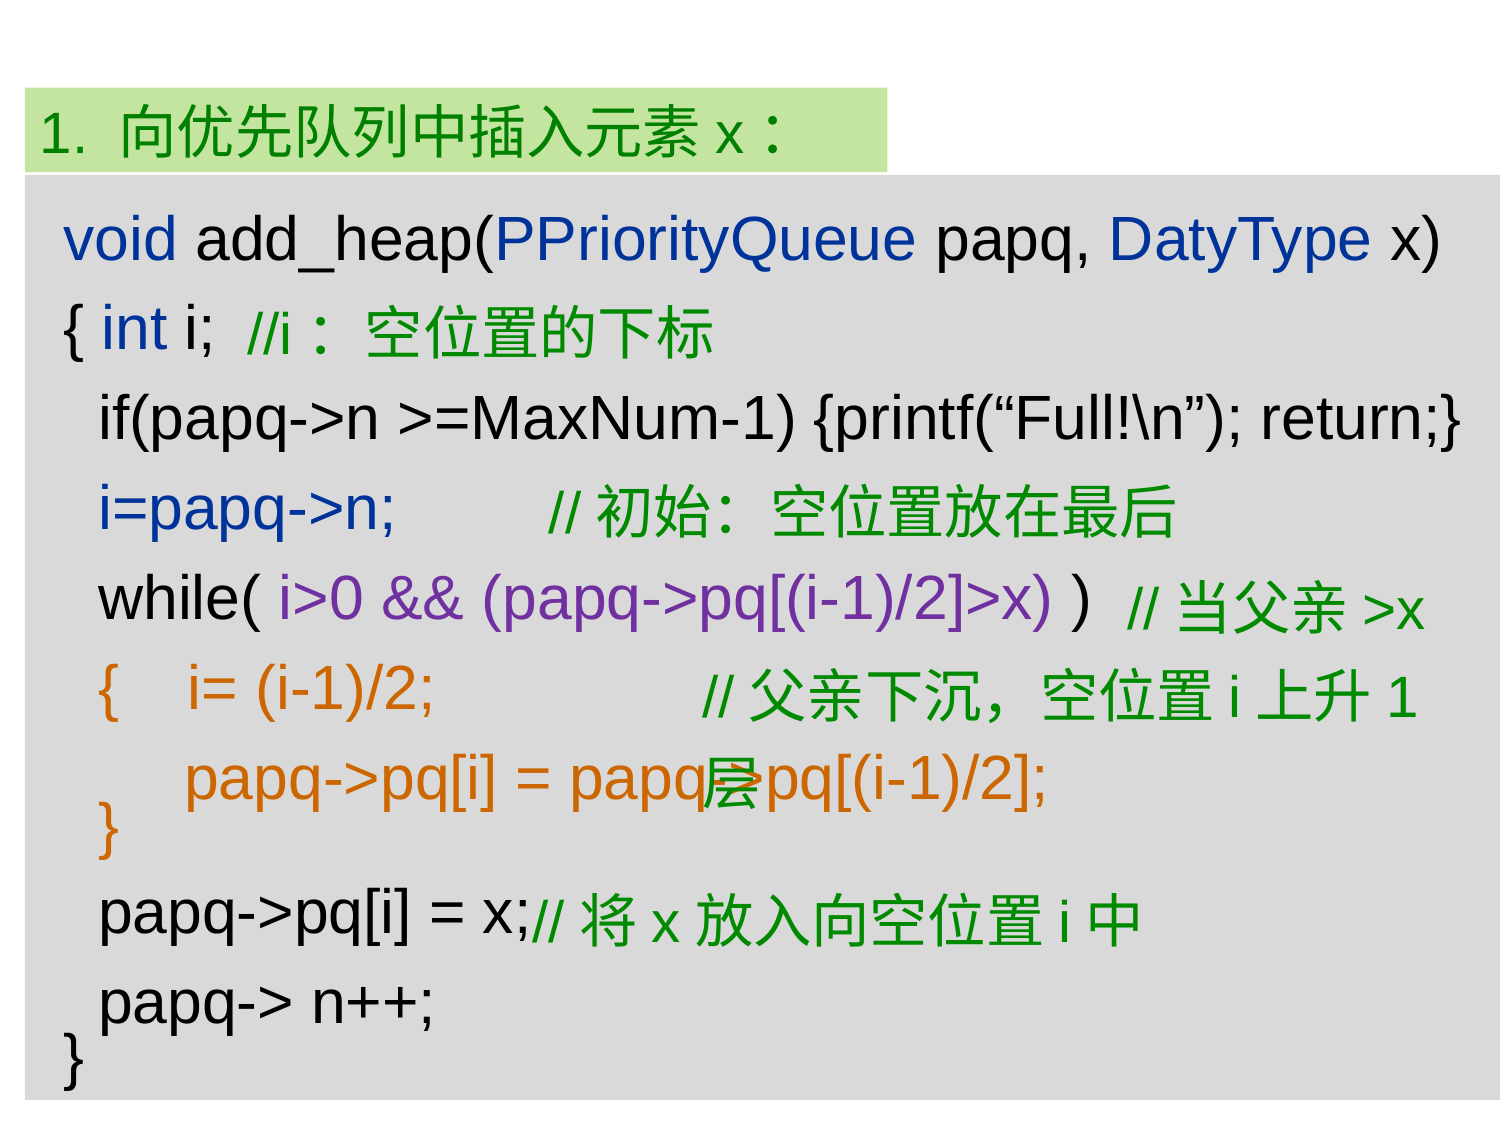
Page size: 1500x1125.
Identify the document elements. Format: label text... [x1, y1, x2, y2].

text_box //父亲下沉，空位置i上升1层 [687, 633, 1463, 824]
text_box //i：空位置的下标 [232, 271, 730, 374]
text_box //初始：空位置放在最后 [534, 450, 1193, 553]
text_box void add_heap(PPriorityQueue papq, DatyType x) { int i; if(papq->n >=MaxNum-1) {printf(“Full!\n”); return;} i=papq->n; while( i>0 && (papq->pq[(i-1)/2]>x) ) { i= (i-1)/2; papq->pq[i] = papq->pq[(i-1)/2]; } papq->pq[i] = x; papq-> n++; } [24, 174, 1500, 1100]
text_box //当父亲>x [1112, 546, 1441, 649]
text_box 1. 向优先队列中插入元素x： [24, 87, 888, 173]
text_box //将x放入向空位置i中 [518, 859, 1159, 962]
